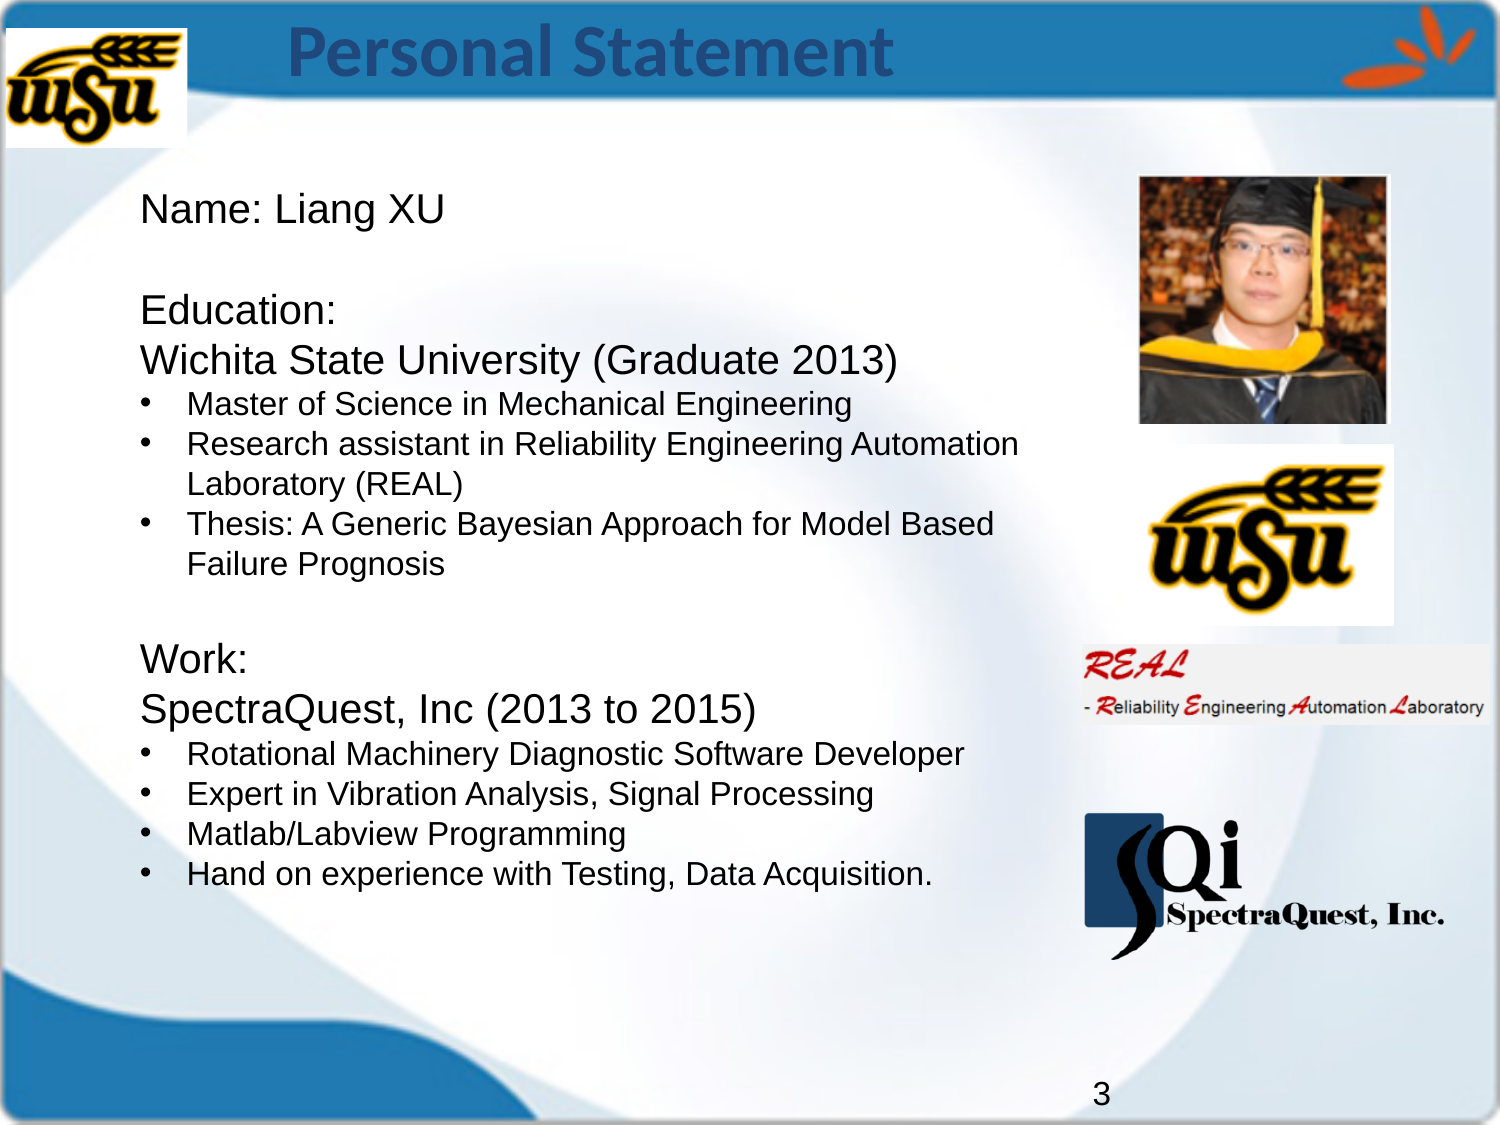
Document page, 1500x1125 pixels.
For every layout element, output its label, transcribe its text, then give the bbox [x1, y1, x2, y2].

text_box Personal Statement [272, 0, 1500, 112]
text_box 3 [1077, 1065, 1428, 1125]
text_box Name: Liang XU Education: Wichita State University (Graduate 2013) Master of Science in Mechanical Engineering Research assistant in Reliability Engineering Automation Laboratory (REAL) Thesis: A Generic Bayesian Approach for Model Based Failure Prognosis Work: SpectraQuest, Inc (2013 to 2015) Rotational Machinery Diagnostic Software Developer Expert in Vibration Analysis, Signal Processing Matlab/Labview Programming Hand on experience with Testing, Data Acquisition. [124, 174, 1038, 900]
picture [0, 0, 1500, 1125]
